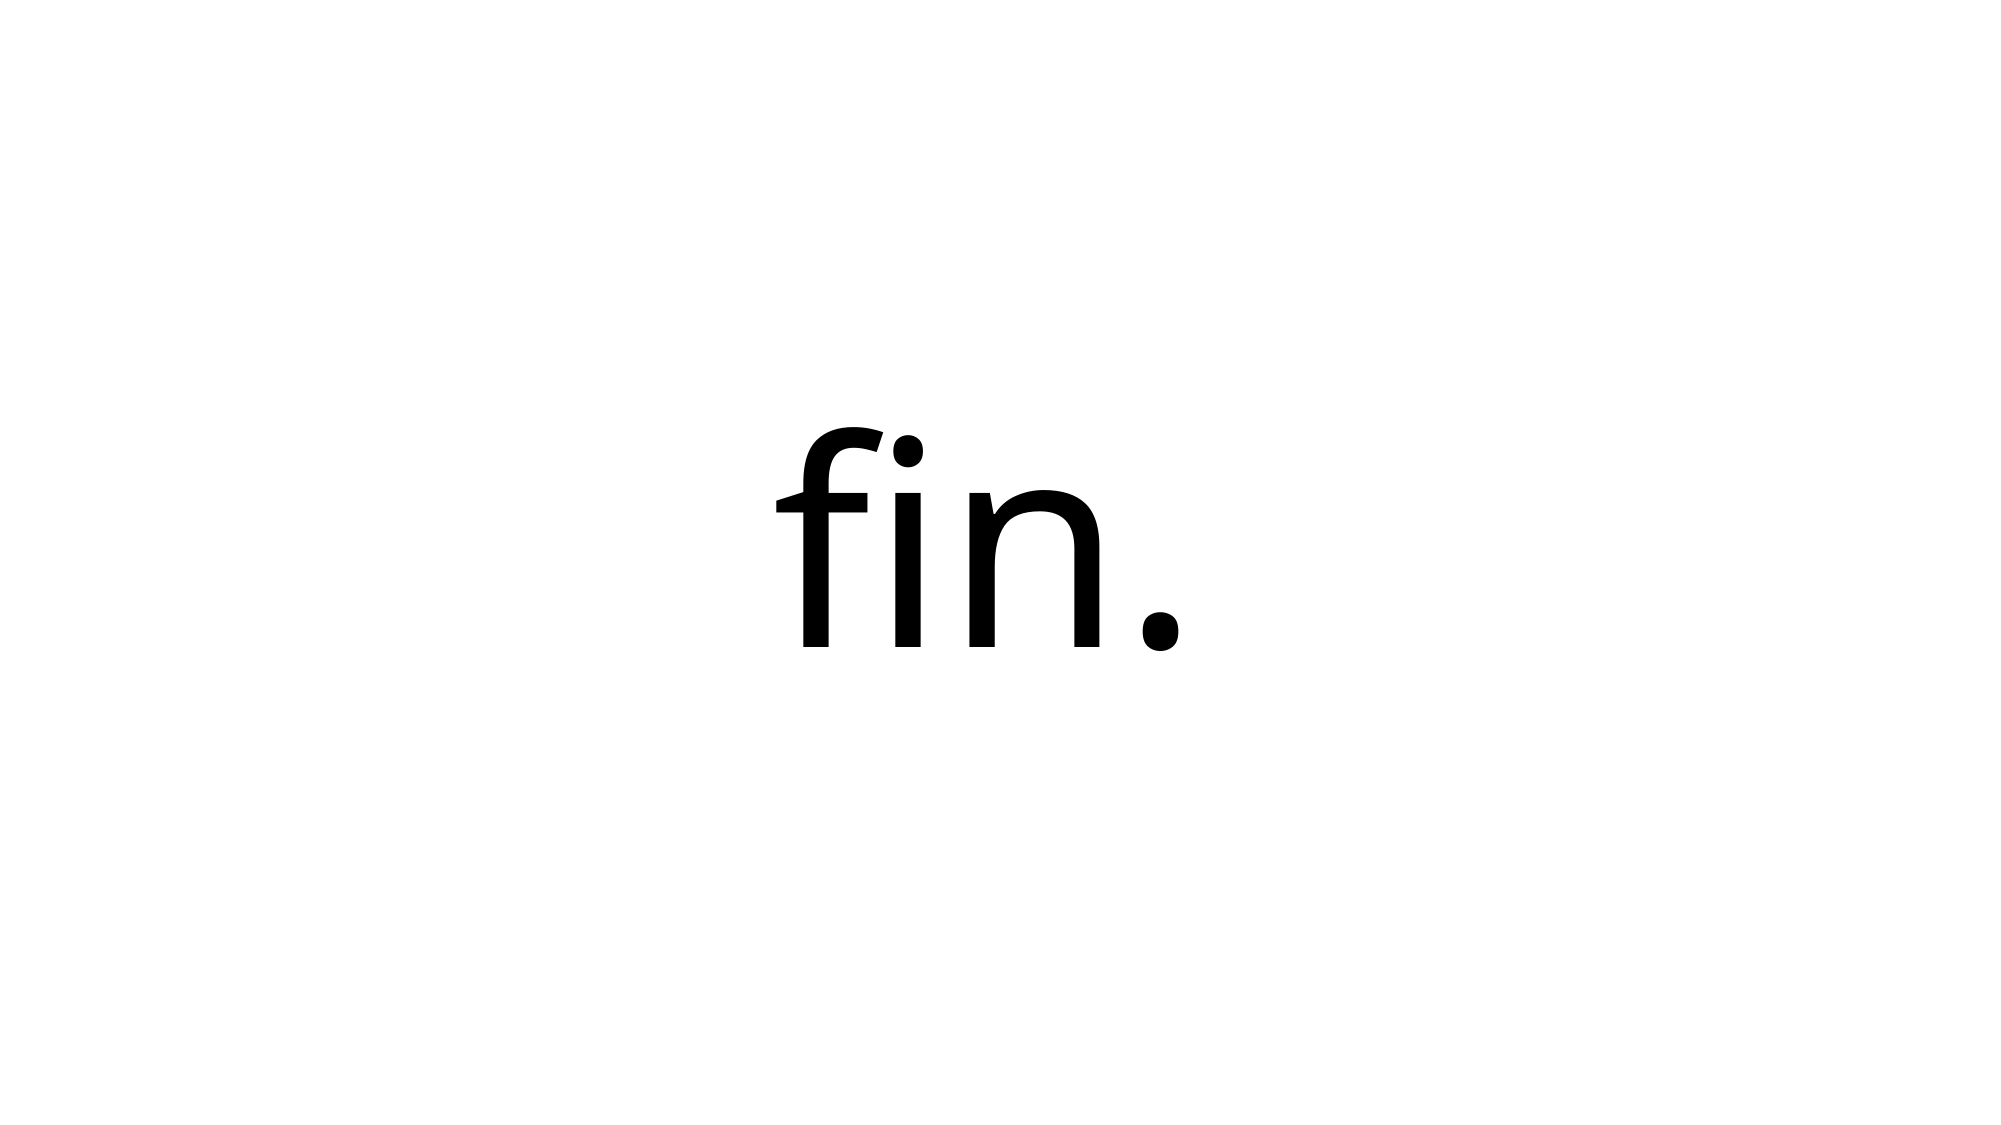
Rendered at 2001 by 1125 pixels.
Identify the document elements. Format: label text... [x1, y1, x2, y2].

title fin. [129, 73, 1844, 1035]
